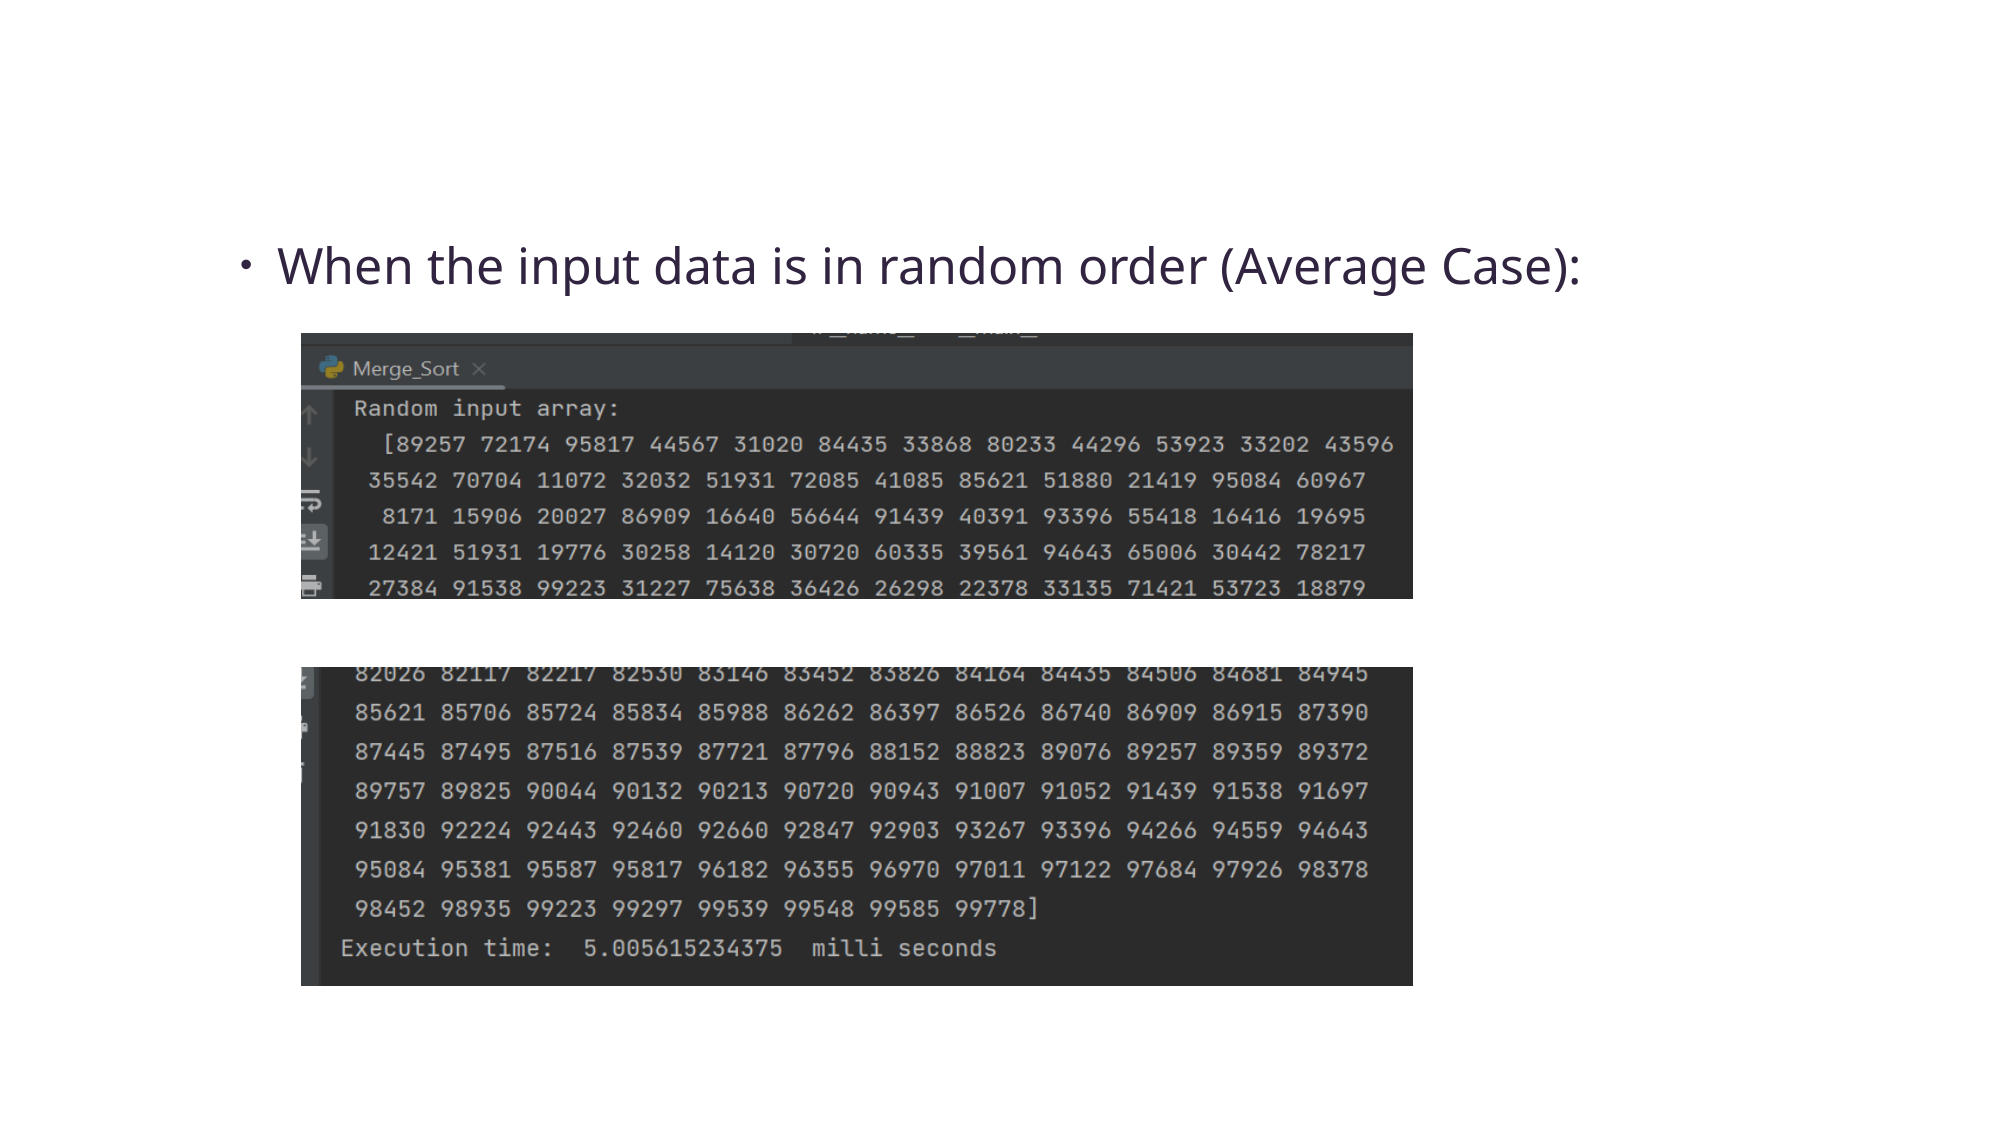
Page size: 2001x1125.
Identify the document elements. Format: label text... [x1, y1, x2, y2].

picture [301, 667, 1413, 986]
picture [301, 333, 1413, 599]
list When the input data is in random order (Average Case): [225, 226, 1782, 1013]
